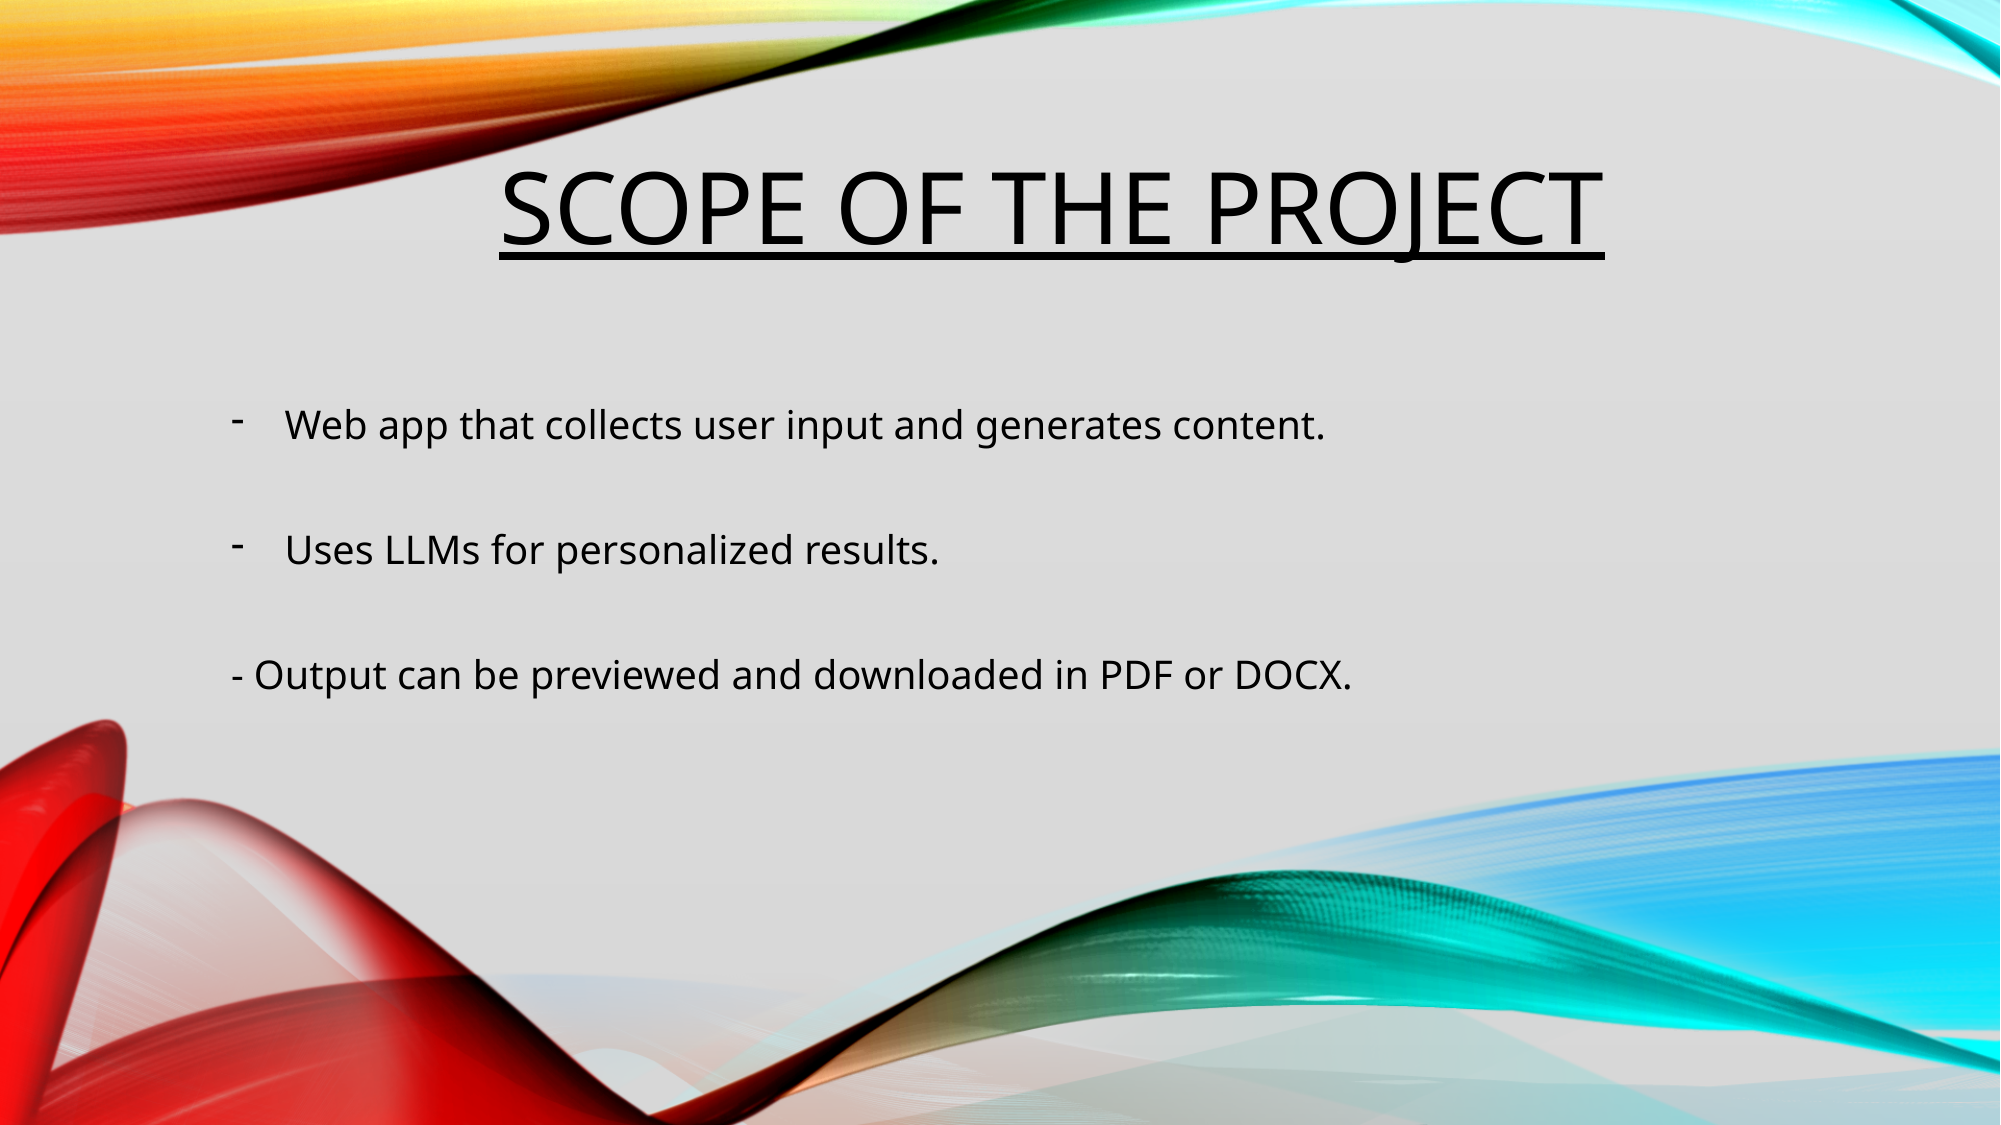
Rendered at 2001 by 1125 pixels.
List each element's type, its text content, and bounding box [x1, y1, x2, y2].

picture [0, 0, 484, 237]
subtitle Web app that collects user input and generates content. Uses LLMs for personalized results. - Output can be previewed and downloaded in PDF or DOCX. [216, 397, 1775, 709]
title Scope of the project [484, 0, 1858, 274]
picture [1858, 0, 2000, 237]
picture [0, 717, 2000, 1125]
